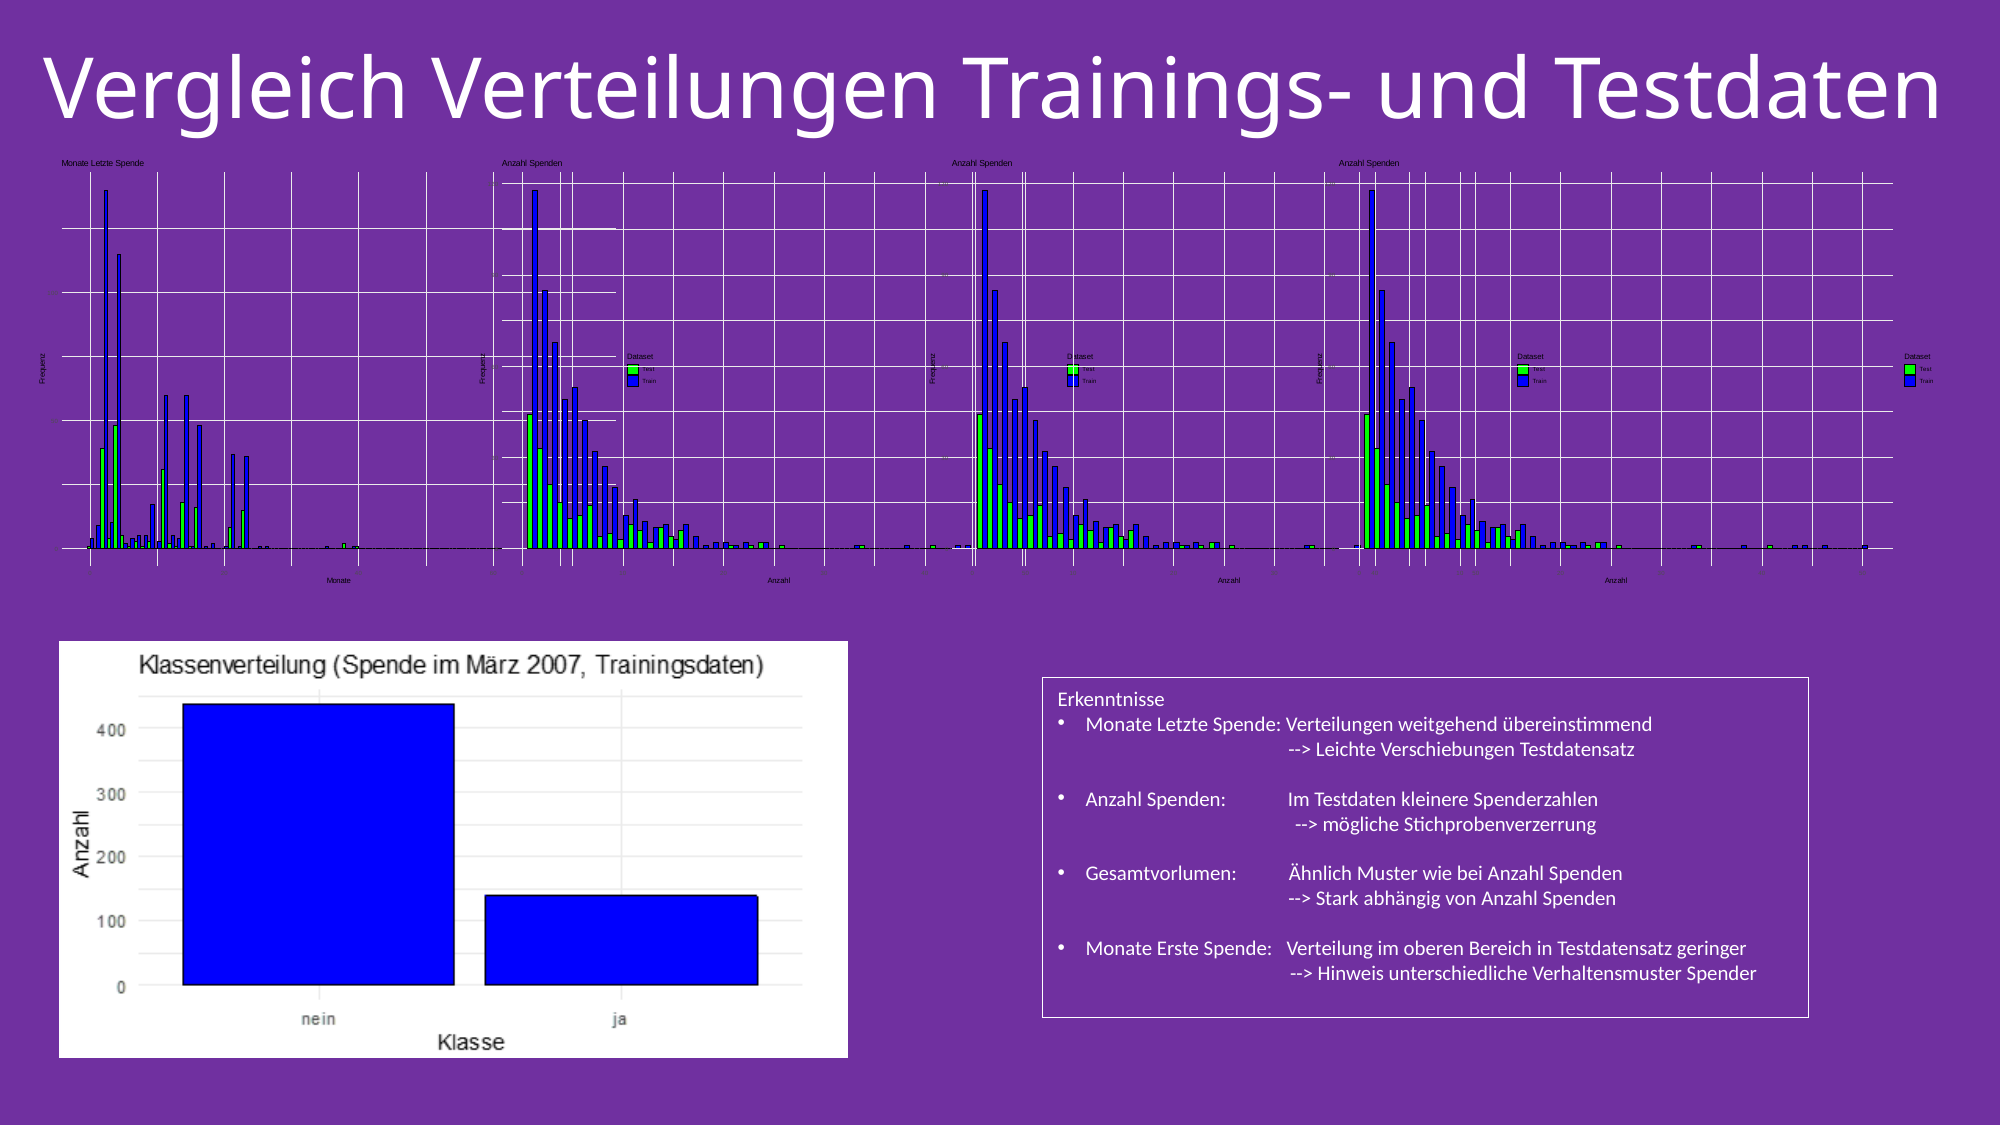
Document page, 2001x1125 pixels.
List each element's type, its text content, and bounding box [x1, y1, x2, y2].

picture [34, 156, 1941, 589]
text_box Erkenntnisse Monate Letzte Spende: Verteilungen weitgehend übereinstimmend --> Leichte Verschiebungen Testdatensatz Anzahl Spenden: Im Testdaten kleinere Spenderzahlen --> mögliche Stichprobenverzerrung Gesamtvorlumen: Ähnlich Muster wie bei Anzahl Spenden --> Stark abhängig von Anzahl Spenden Monate Erste Spende: Verteilung im oberen Bereich in Testdatensatz geringer --> Hinweis unterschiedliche Verhaltensmuster Spender [1042, 677, 1809, 1018]
picture [59, 641, 848, 1058]
text_box Vergleich Verteilungen Trainings- und Testdaten [20, 25, 1969, 157]
